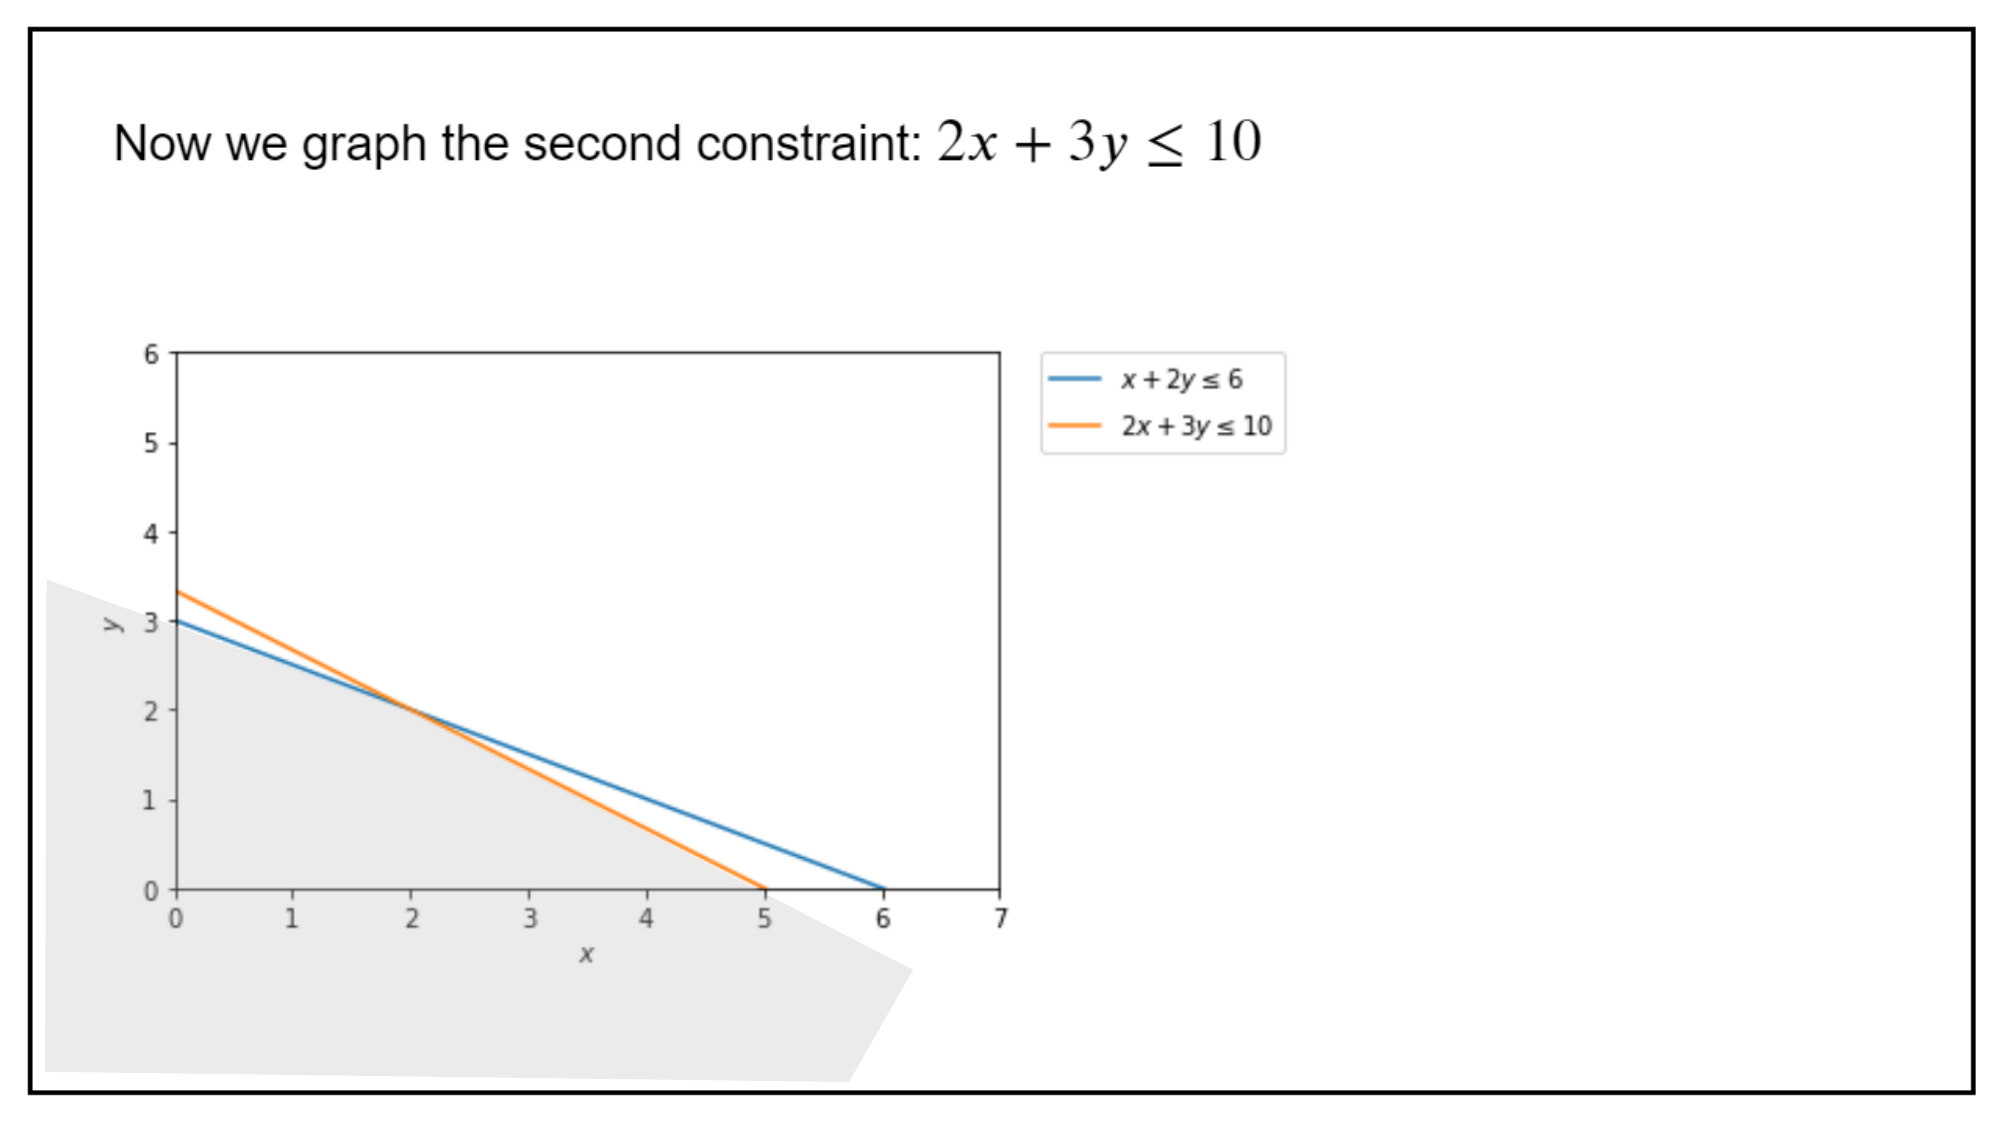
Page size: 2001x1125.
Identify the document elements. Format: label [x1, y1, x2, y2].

picture [0, 0, 2001, 1125]
text_box [44, 578, 914, 1083]
